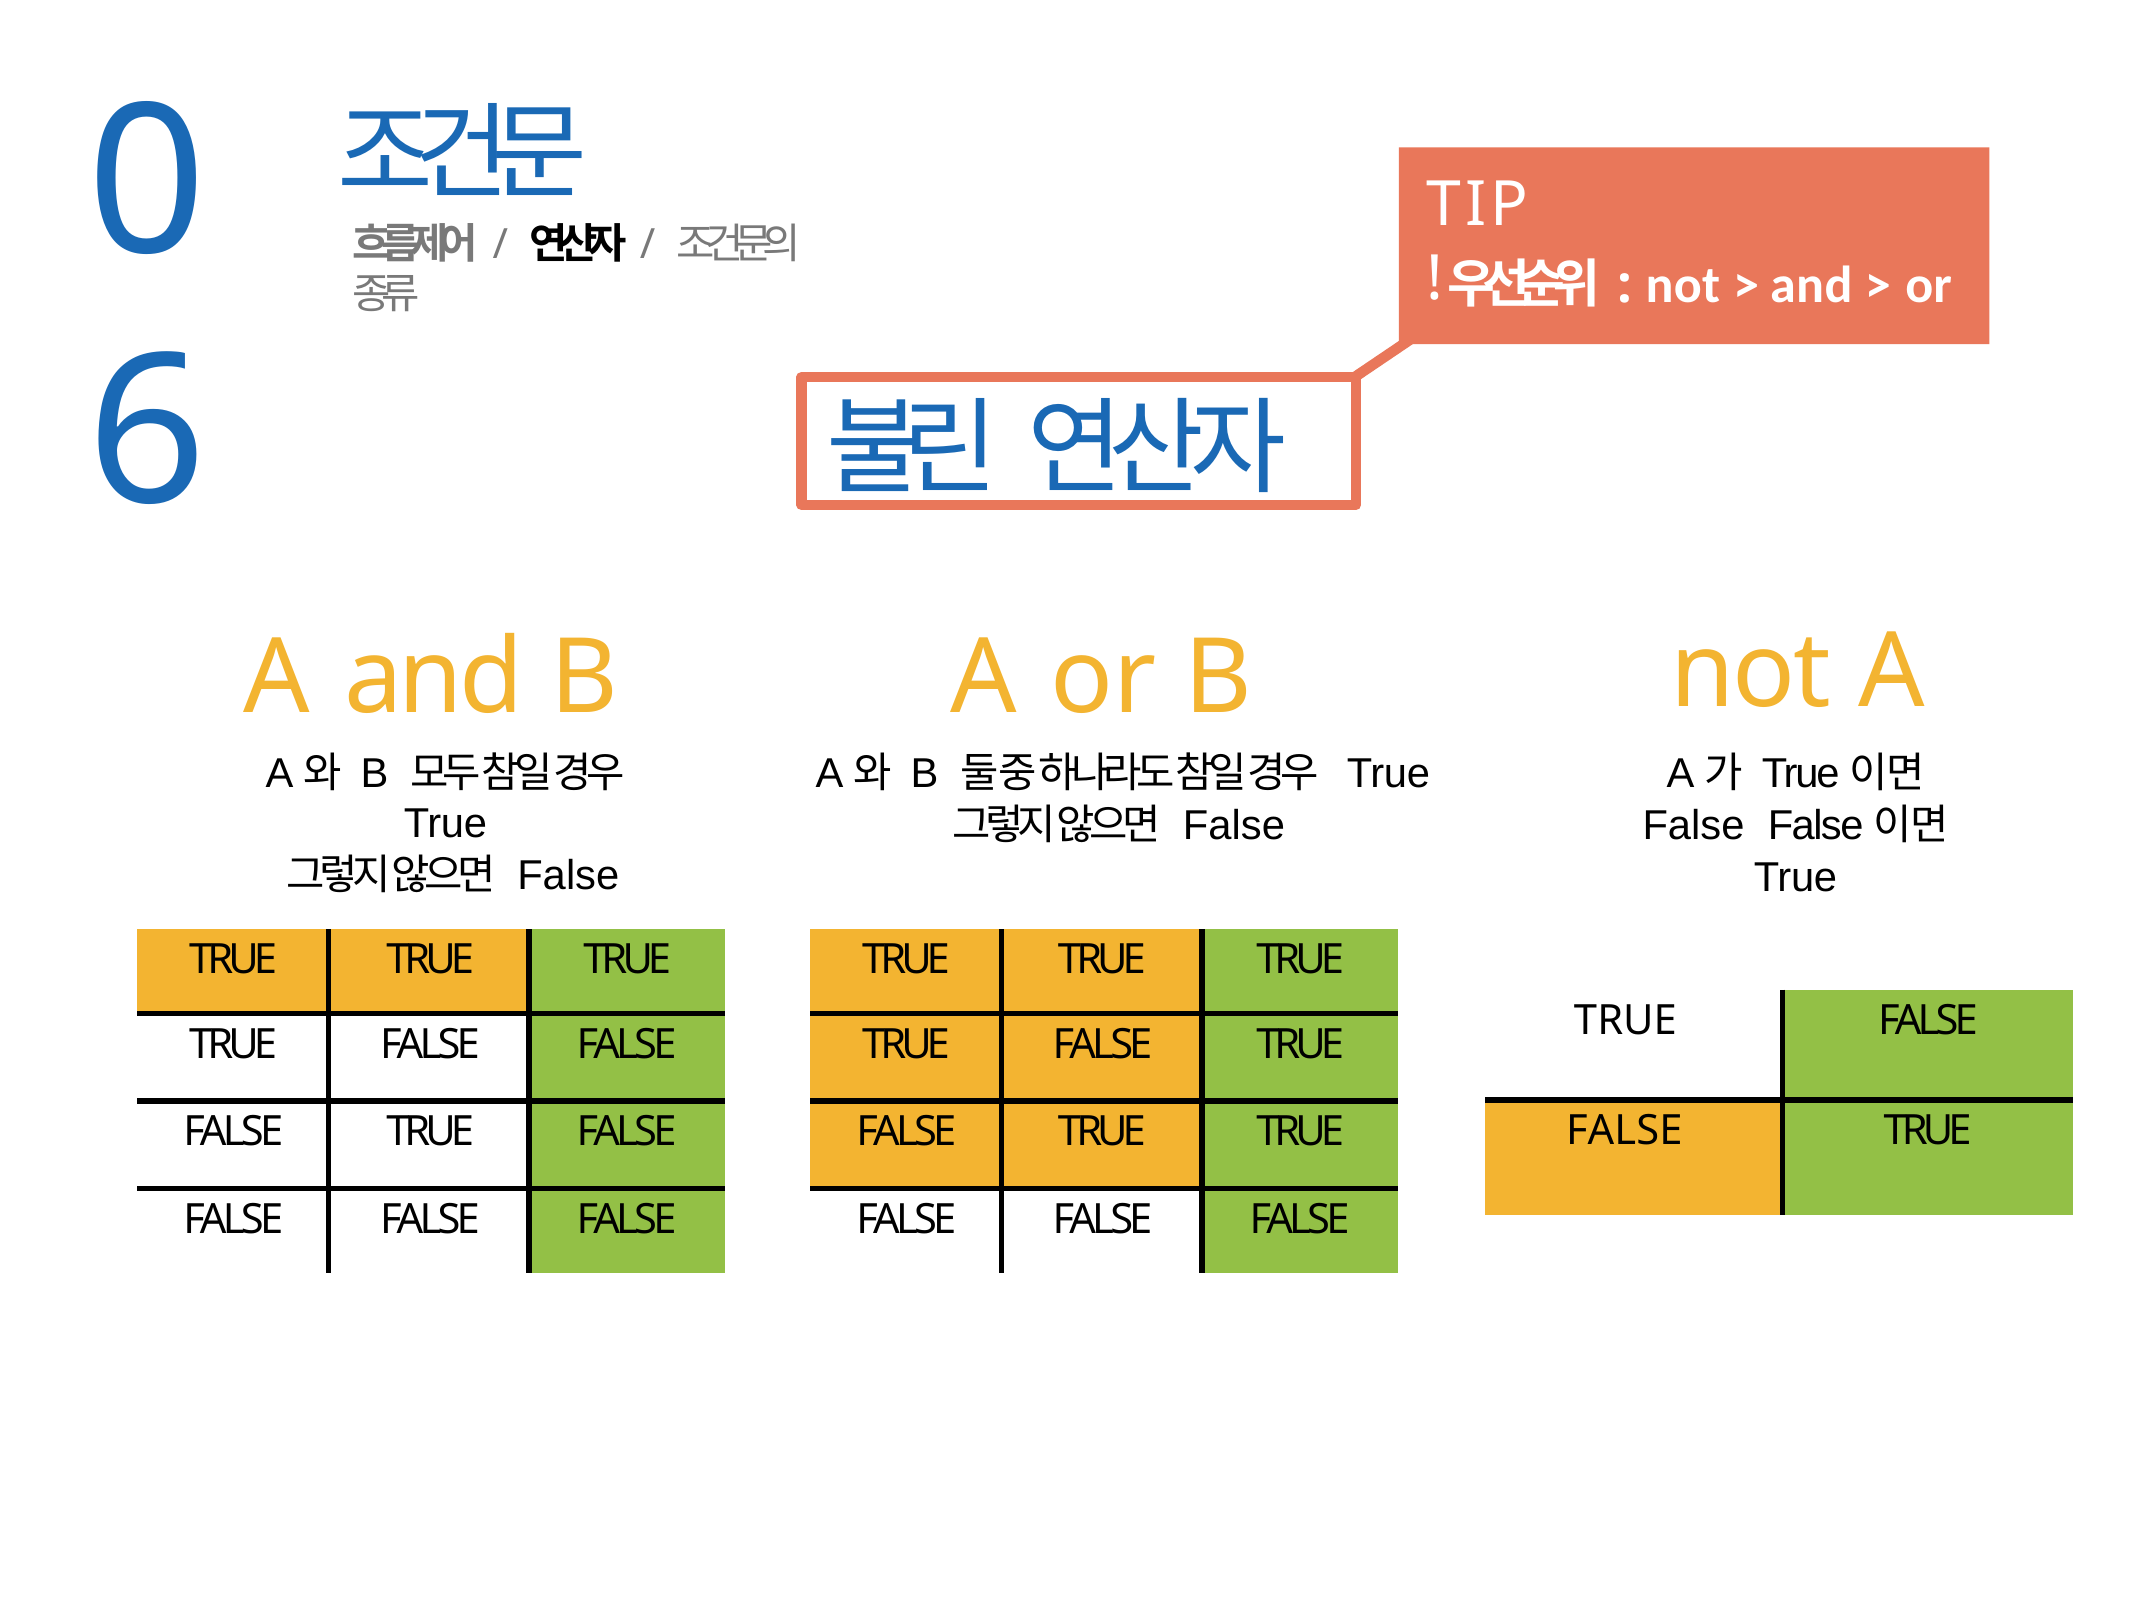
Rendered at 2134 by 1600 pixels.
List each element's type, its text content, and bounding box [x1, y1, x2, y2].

table_cell FALSE [1205, 1191, 1398, 1273]
table_cell FALSE [331, 1016, 526, 1098]
text_box A and B A와 B 모두 참일 경우 True 그렇지 않으면 False [218, 608, 673, 898]
table_cell TRUE [1785, 1103, 2073, 1215]
text_box 조건문 흐름제어 / 연산자 / 조건문의 종류 [335, 85, 861, 317]
table_cell FALSE [1004, 1016, 1199, 1098]
text_box [1398, 147, 1990, 345]
table_cell TRUE [1205, 1016, 1398, 1098]
table_cell TRUE [810, 1016, 999, 1098]
text_box A or B A와 B 둘 중 하나라도 참일 경우 True 그렇지 않으면 False [812, 608, 1434, 848]
table_header TRUE [1485, 990, 1780, 1097]
table_header FALSE [1785, 990, 2073, 1097]
table_header TRUE [1205, 929, 1398, 1011]
text_box 06 [85, 43, 332, 544]
table_cell TRUE [1004, 1104, 1199, 1186]
table_cell TRUE [331, 1104, 526, 1186]
table_cell FALSE [810, 1191, 999, 1273]
table_header TRUE [1004, 929, 1199, 1011]
table_cell FALSE [810, 1104, 999, 1186]
table_cell FALSE [532, 1016, 725, 1098]
table_cell TRUE [1205, 1104, 1398, 1186]
text_box [1350, 313, 1446, 383]
text_box not A A가 True이면 False False이면 True [1620, 602, 1970, 900]
table_cell FALSE [137, 1104, 326, 1186]
table_cell FALSE [137, 1191, 326, 1273]
text_box TIP! [1424, 162, 1550, 313]
table_header TRUE [810, 929, 999, 1011]
table_cell FALSE [331, 1191, 526, 1273]
table_header TRUE [532, 929, 725, 1011]
text_box 불린 연산자 [801, 377, 1356, 506]
table_cell FALSE [1485, 1103, 1780, 1215]
table_cell FALSE [532, 1104, 725, 1186]
table_cell FALSE [532, 1191, 725, 1273]
table_header TRUE [137, 929, 326, 1011]
text_box 우선순위 : not > and > or [1445, 249, 1960, 313]
table_cell TRUE [137, 1016, 326, 1098]
table_header TRUE [331, 929, 526, 1011]
table_cell FALSE [1004, 1191, 1199, 1273]
